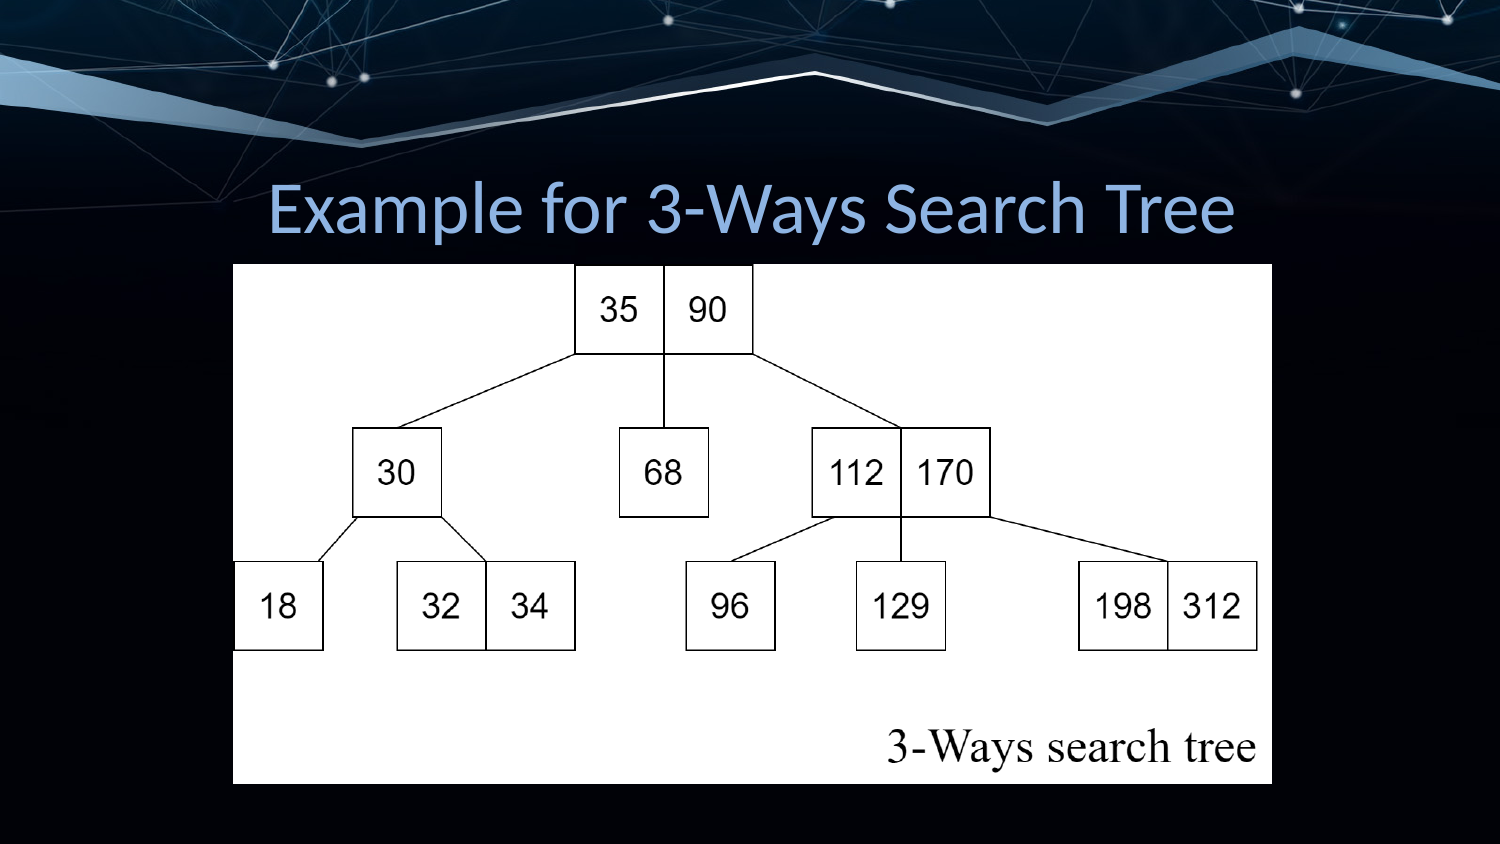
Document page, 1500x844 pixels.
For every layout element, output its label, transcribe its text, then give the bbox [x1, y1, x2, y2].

picture [0, 0, 1500, 844]
title Example for 3-Ways Search Tree [75, 140, 1430, 267]
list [233, 264, 1272, 785]
